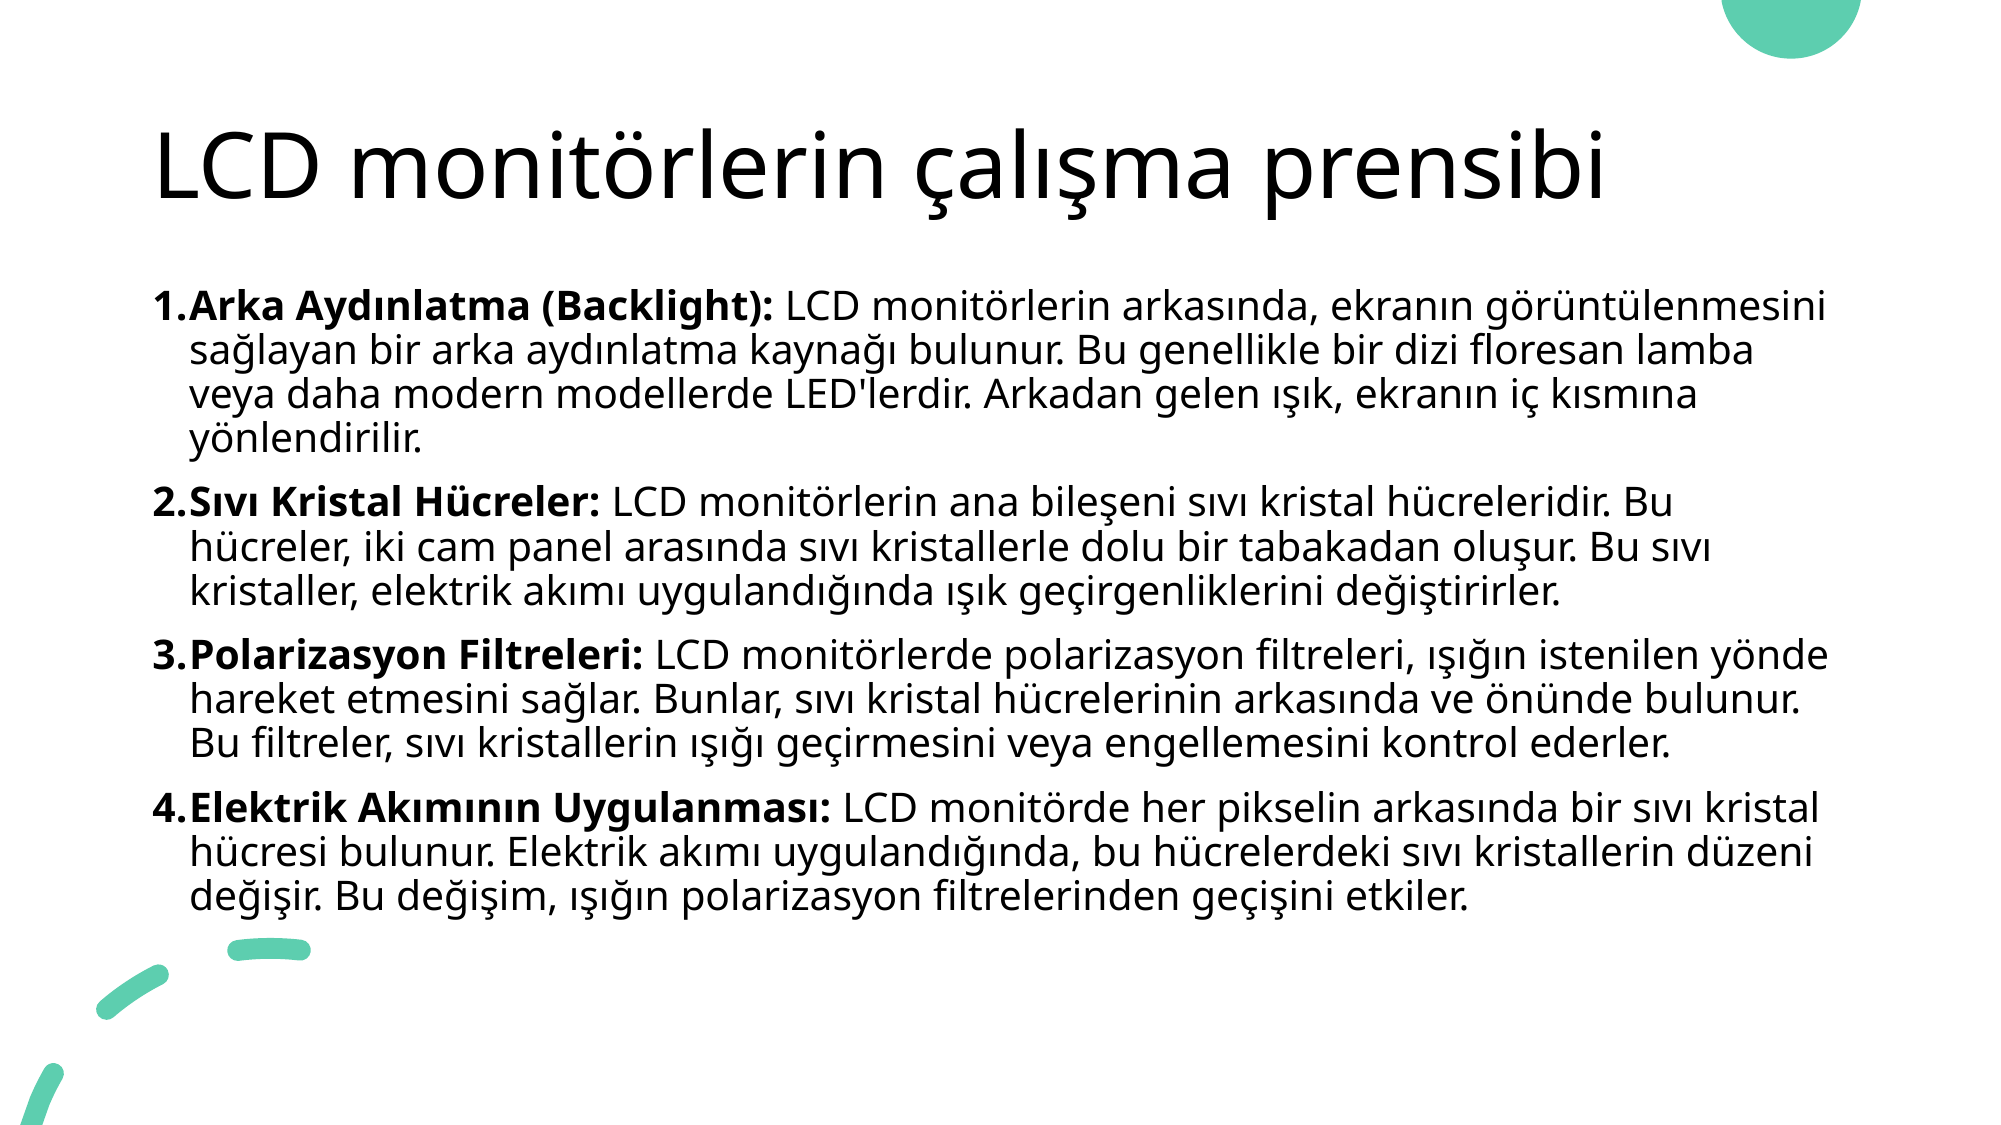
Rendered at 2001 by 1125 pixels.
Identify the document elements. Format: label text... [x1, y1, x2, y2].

title LCD monitörlerin çalışma prensibi [137, 59, 1863, 277]
list Arka Aydınlatma (Backlight): LCD monitörlerin arkasında, ekranın görüntülenmesini sağlayan bir arka aydınlatma kaynağı bulunur. Bu genellikle bir dizi floresan lamba veya daha modern modellerde LED'lerdir. Arkadan gelen ışık, ekranın iç kısmına yönlendirilir. Sıvı Kristal Hücreler: LCD monitörlerin ana bileşeni sıvı kristal hücreleridir. Bu hücreler, iki cam panel arasında sıvı kristallerle dolu bir tabakadan oluşur. Bu sıvı kristaller, elektrik akımı uygulandığında ışık geçirgenliklerini değiştirirler. Polarizasyon Filtreleri: LCD monitörlerde polarizasyon filtreleri, ışığın istenilen yönde hareket etmesini sağlar. Bunlar, sıvı kristal hücrelerinin arkasında ve önünde bulunur. Bu filtreler, sıvı kristallerin ışığı geçirmesini veya engellemesini kontrol ederler. Elektrik Akımının Uygulanması: LCD monitörde her pikselin arkasında bir sıvı kristal hücresi bulunur. Elektrik akımı uygulandığında, bu hücrelerdeki sıvı kristallerin düzeni değişir. Bu değişim, ışığın polarizasyon filtrelerinden geçişini etkiler. [137, 277, 1863, 967]
